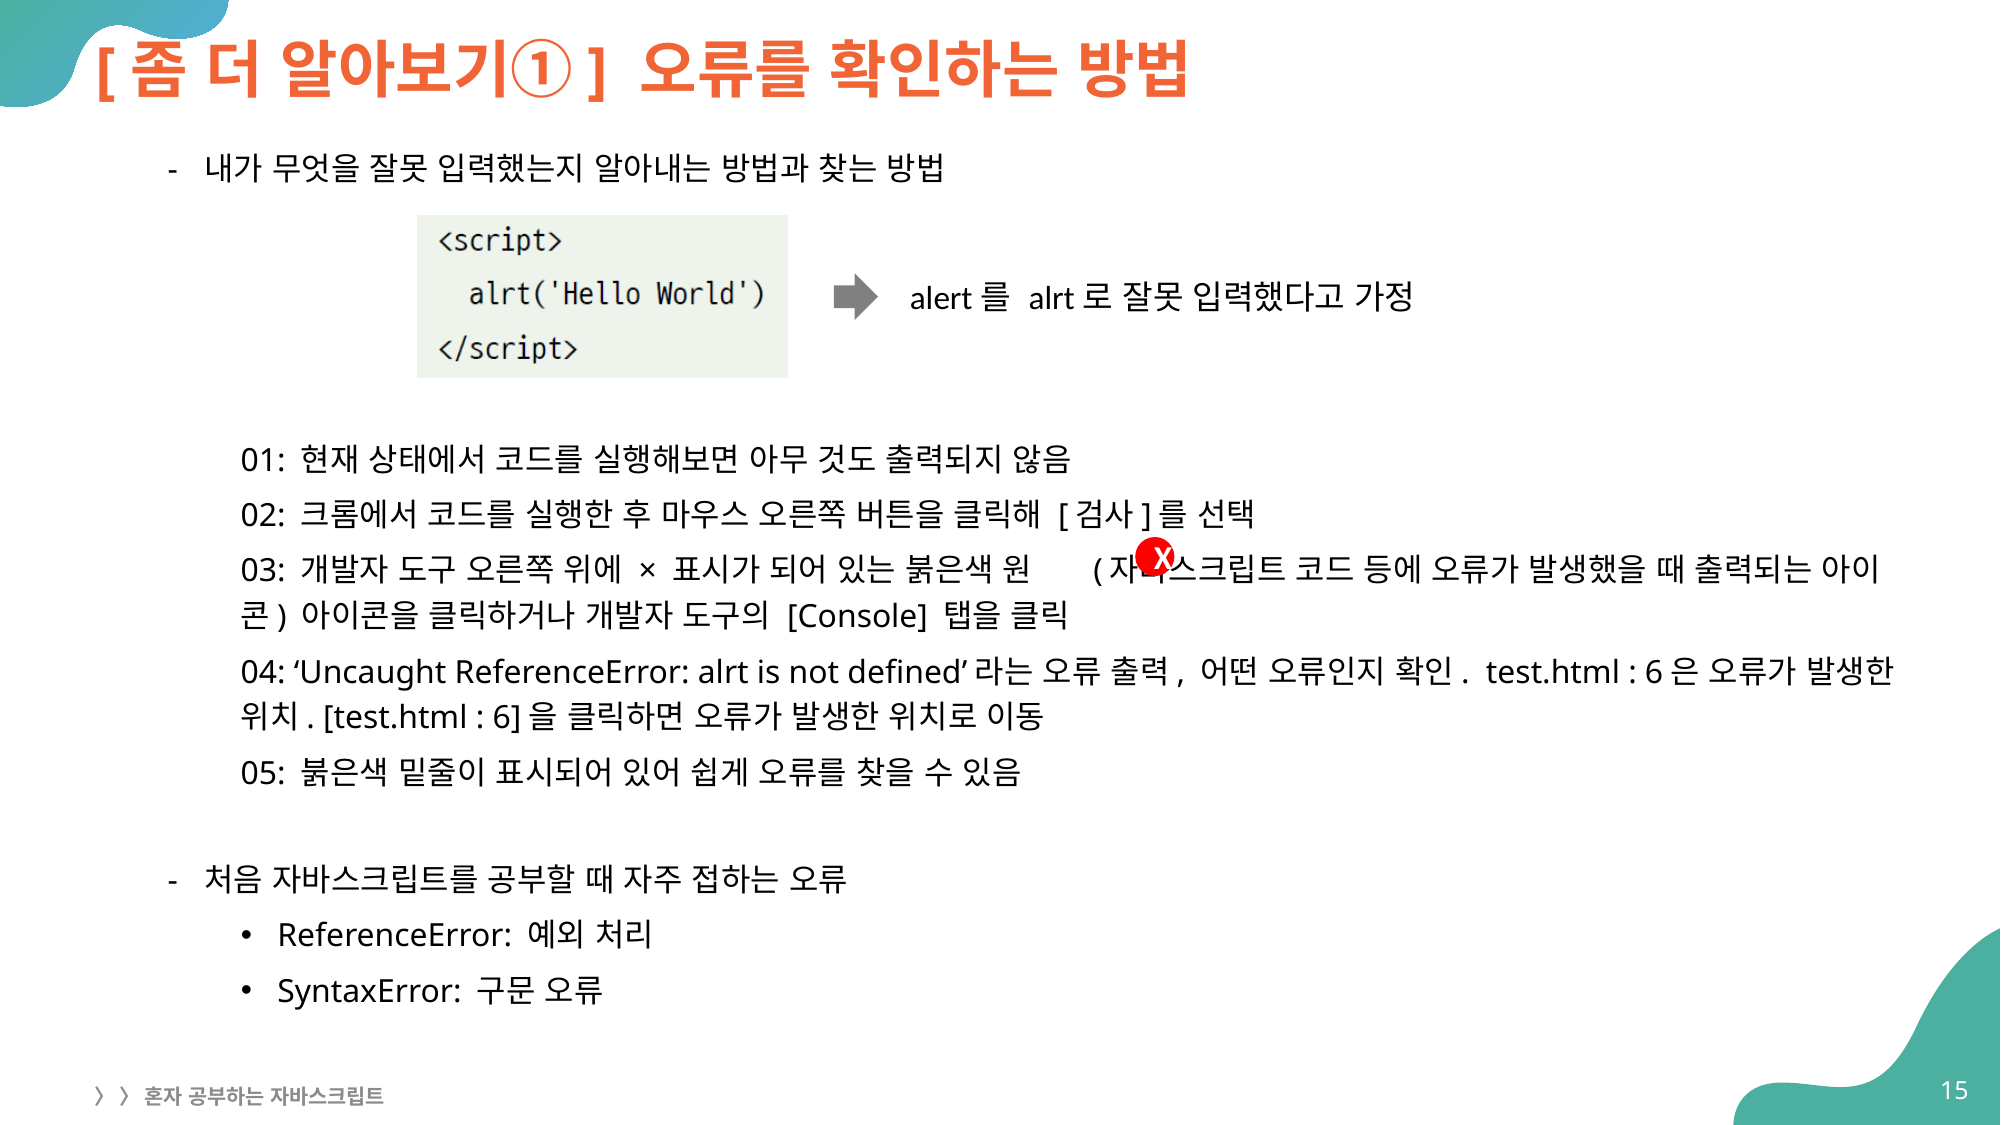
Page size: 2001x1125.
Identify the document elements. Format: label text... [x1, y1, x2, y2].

text_box [833, 273, 878, 320]
text_box X [1134, 535, 1176, 578]
footer 〉 〉 혼자 공부하는 자바스크립트 [79, 1078, 755, 1114]
title [좀 더 알아보기①] 오류를 확인하는 방법 [79, 17, 1931, 128]
slide_number 15 [1917, 1061, 1984, 1122]
picture [417, 215, 788, 378]
text_box alert를 alrt로 잘못 입력했다고 가정 [895, 268, 1431, 324]
text_box 내가 무엇을 잘못 입력했는지 알아내는 방법과 찾는 방법 01: 현재 상태에서 코드를 실행해보면 아무 것도 출력되지 않음 02: 크롬에서 코드를 실행한 후 마우스 오른쪽 버튼을 클릭해 [검사]를 선택 03: 개발자 도구 오른쪽 위에 × 표시가 되어 있는 붉은색 원 (자바스크립트 코드 등에 오류가 발생했을 때 출력되는 아이콘) 아이콘을 클릭하거나 개발자 도구의 [Console] 탭을 클릭 04: ‘Uncaught ReferenceError: alrt is not defined’라는 오류 출력, 어떤 오류인지 확인. test.html : 6은 오류가 발생한 위치. [test.html : 6]을 클릭하면 오류가 발생한 위치로 이동 05: 붉은색 밑줄이 표시되어 있어 쉽게 오류를 찾을 수 있음 처음 자바스크립트를 공부할 때 자주 접하는 오류 ReferenceError: 예외 처리 SyntaxError: 구문 오류 [79, 133, 1931, 1026]
